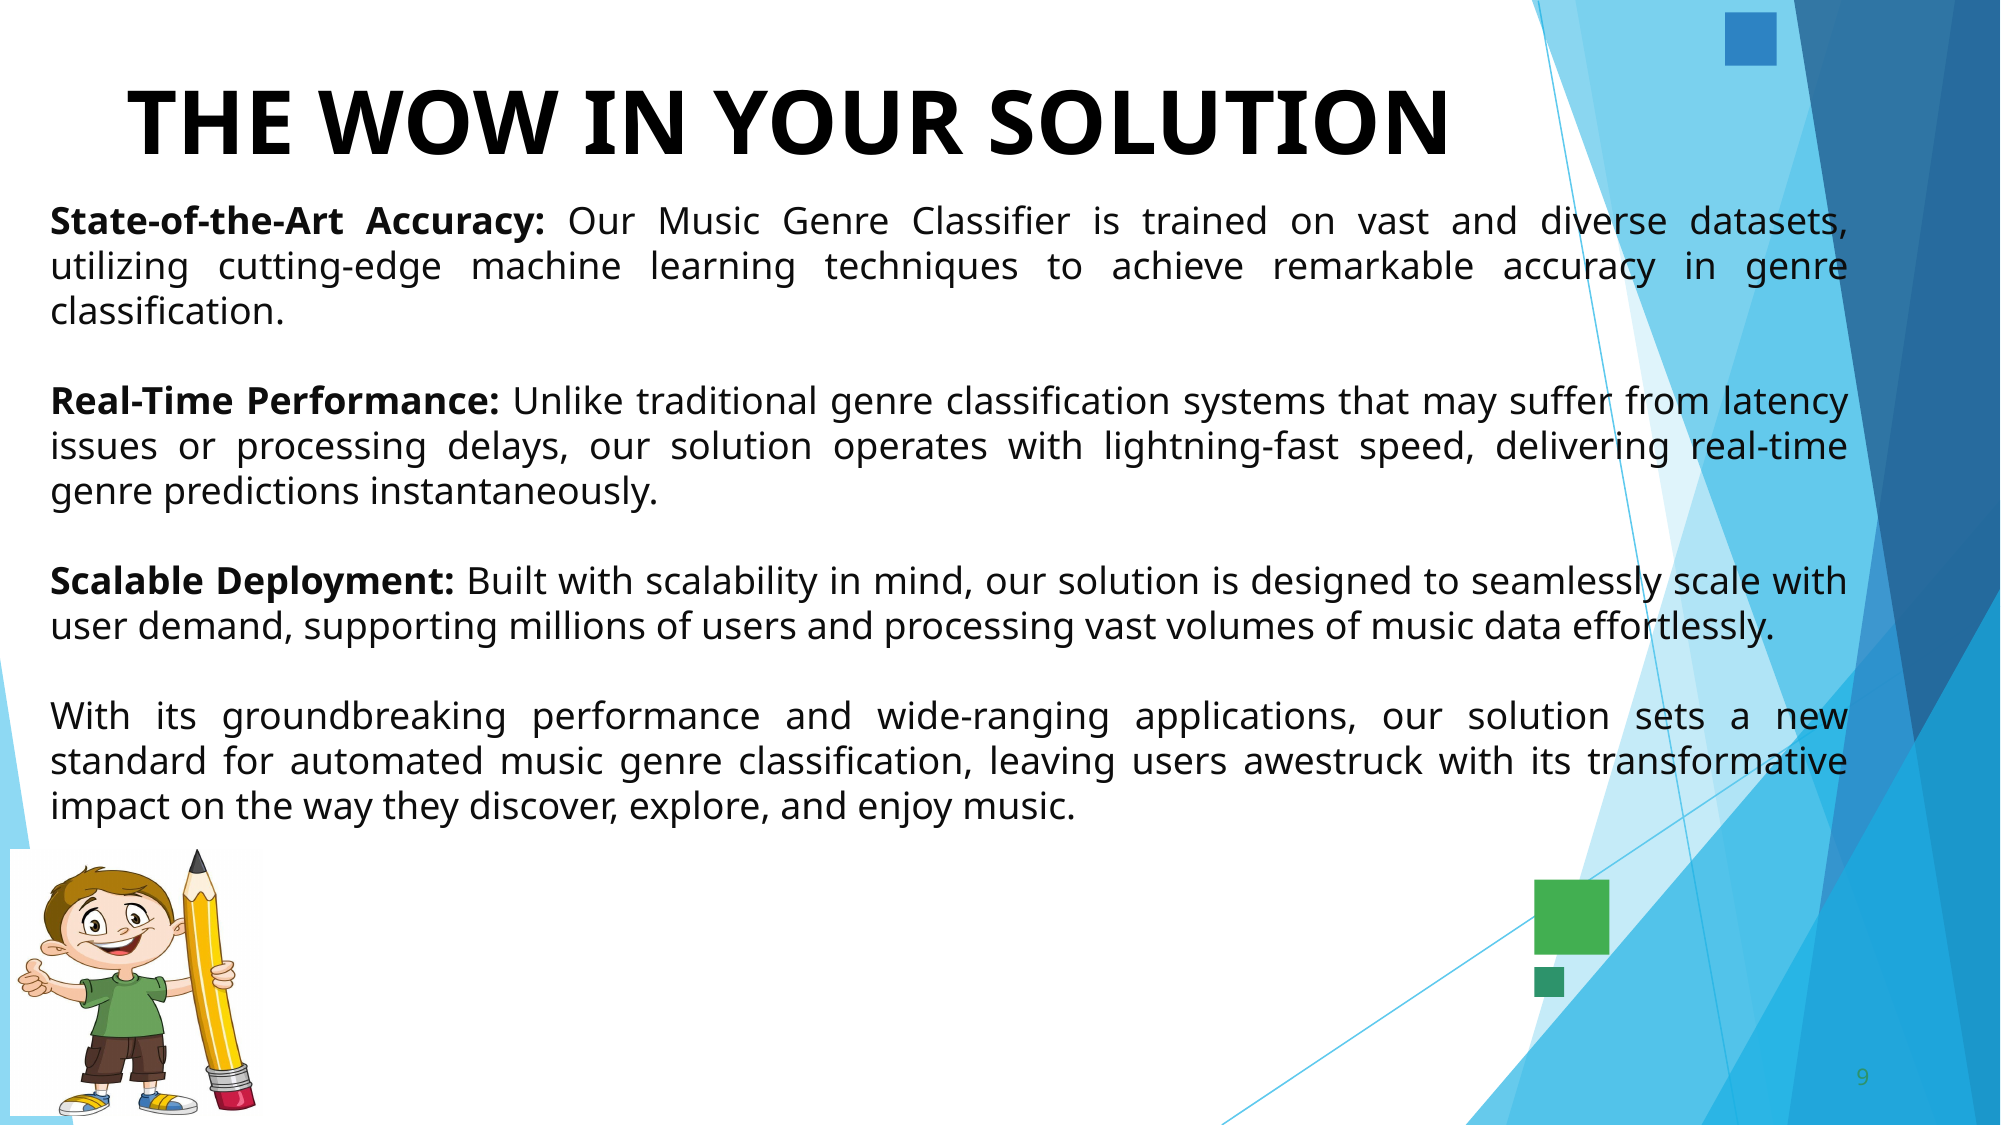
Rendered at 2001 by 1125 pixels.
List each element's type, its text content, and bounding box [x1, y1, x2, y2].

text_box [1534, 879, 1610, 955]
text_box [1534, 967, 1565, 997]
text_box 9 [1849, 1061, 1888, 1095]
title THE WOW IN YOUR SOLUTION [123, 63, 1877, 254]
list State-of-the-Art Accuracy: Our Music Genre Classifier is trained on vast and diverse datasets, utilizing cutting-edge machine learning techniques to achieve remarkable accuracy in genre classification. Real-Time Performance: Unlike traditional genre classification systems that may suffer from latency issues or processing delays, our solution operates with lightning-fast speed, delivering real-time genre predictions instantaneously. Scalable Deployment: Built with scalability in mind, our solution is designed to seamlessly scale with user demand, supporting millions of users and processing vast volumes of music data effortlessly. With its groundbreaking performance and wide-ranging applications, our solution sets a new standard for automated music genre classification, leaving users awestruck with its transformative impact on the way they discover, explore, and enjoy music. [49, 197, 1850, 834]
picture [10, 849, 263, 1116]
text_box [1725, 12, 1777, 63]
